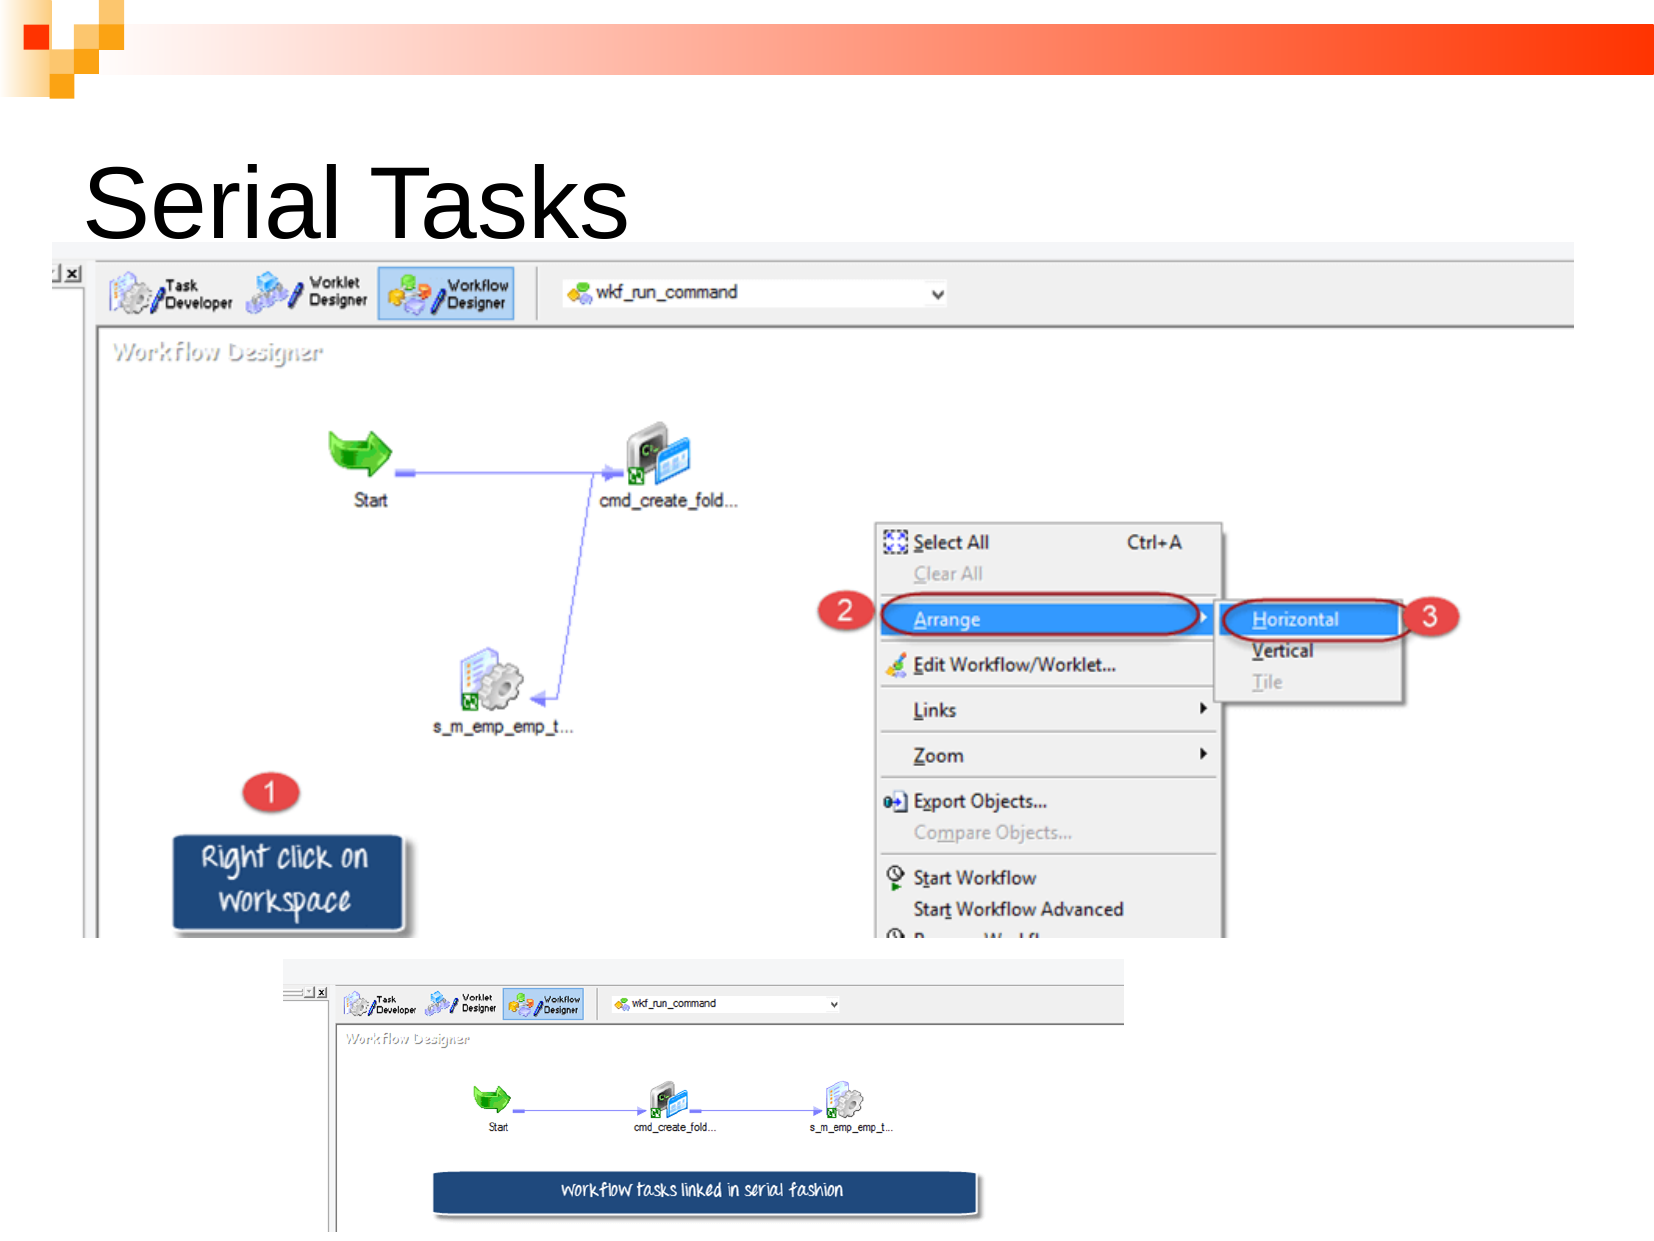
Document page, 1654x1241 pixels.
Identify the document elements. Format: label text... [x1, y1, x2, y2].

title Serial Tasks [82, 82, 1571, 240]
picture [52, 241, 1575, 938]
picture [283, 959, 1124, 1232]
